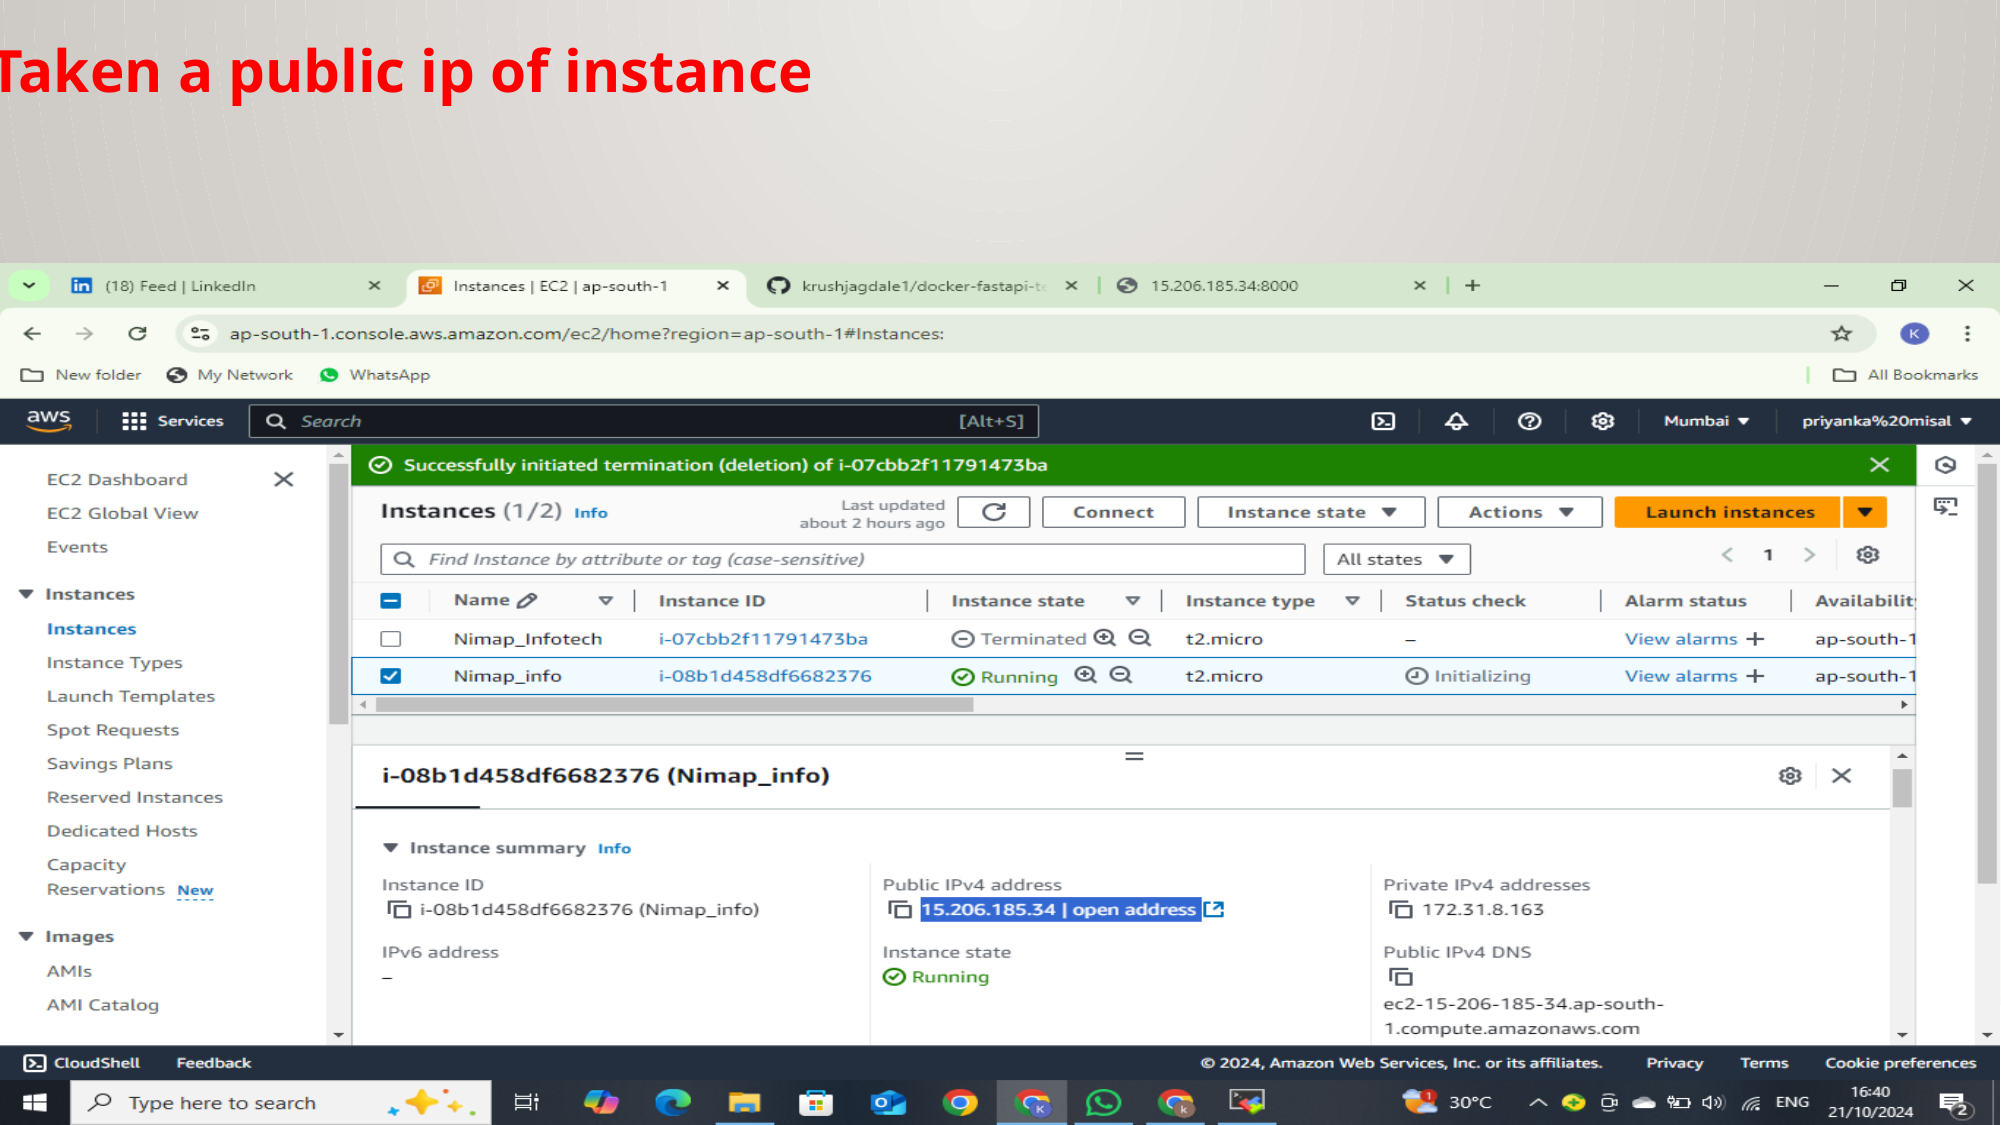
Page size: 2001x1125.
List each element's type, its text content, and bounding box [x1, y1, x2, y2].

text_box Taken a public ip of instance [0, 26, 843, 112]
picture [0, 263, 2000, 1125]
